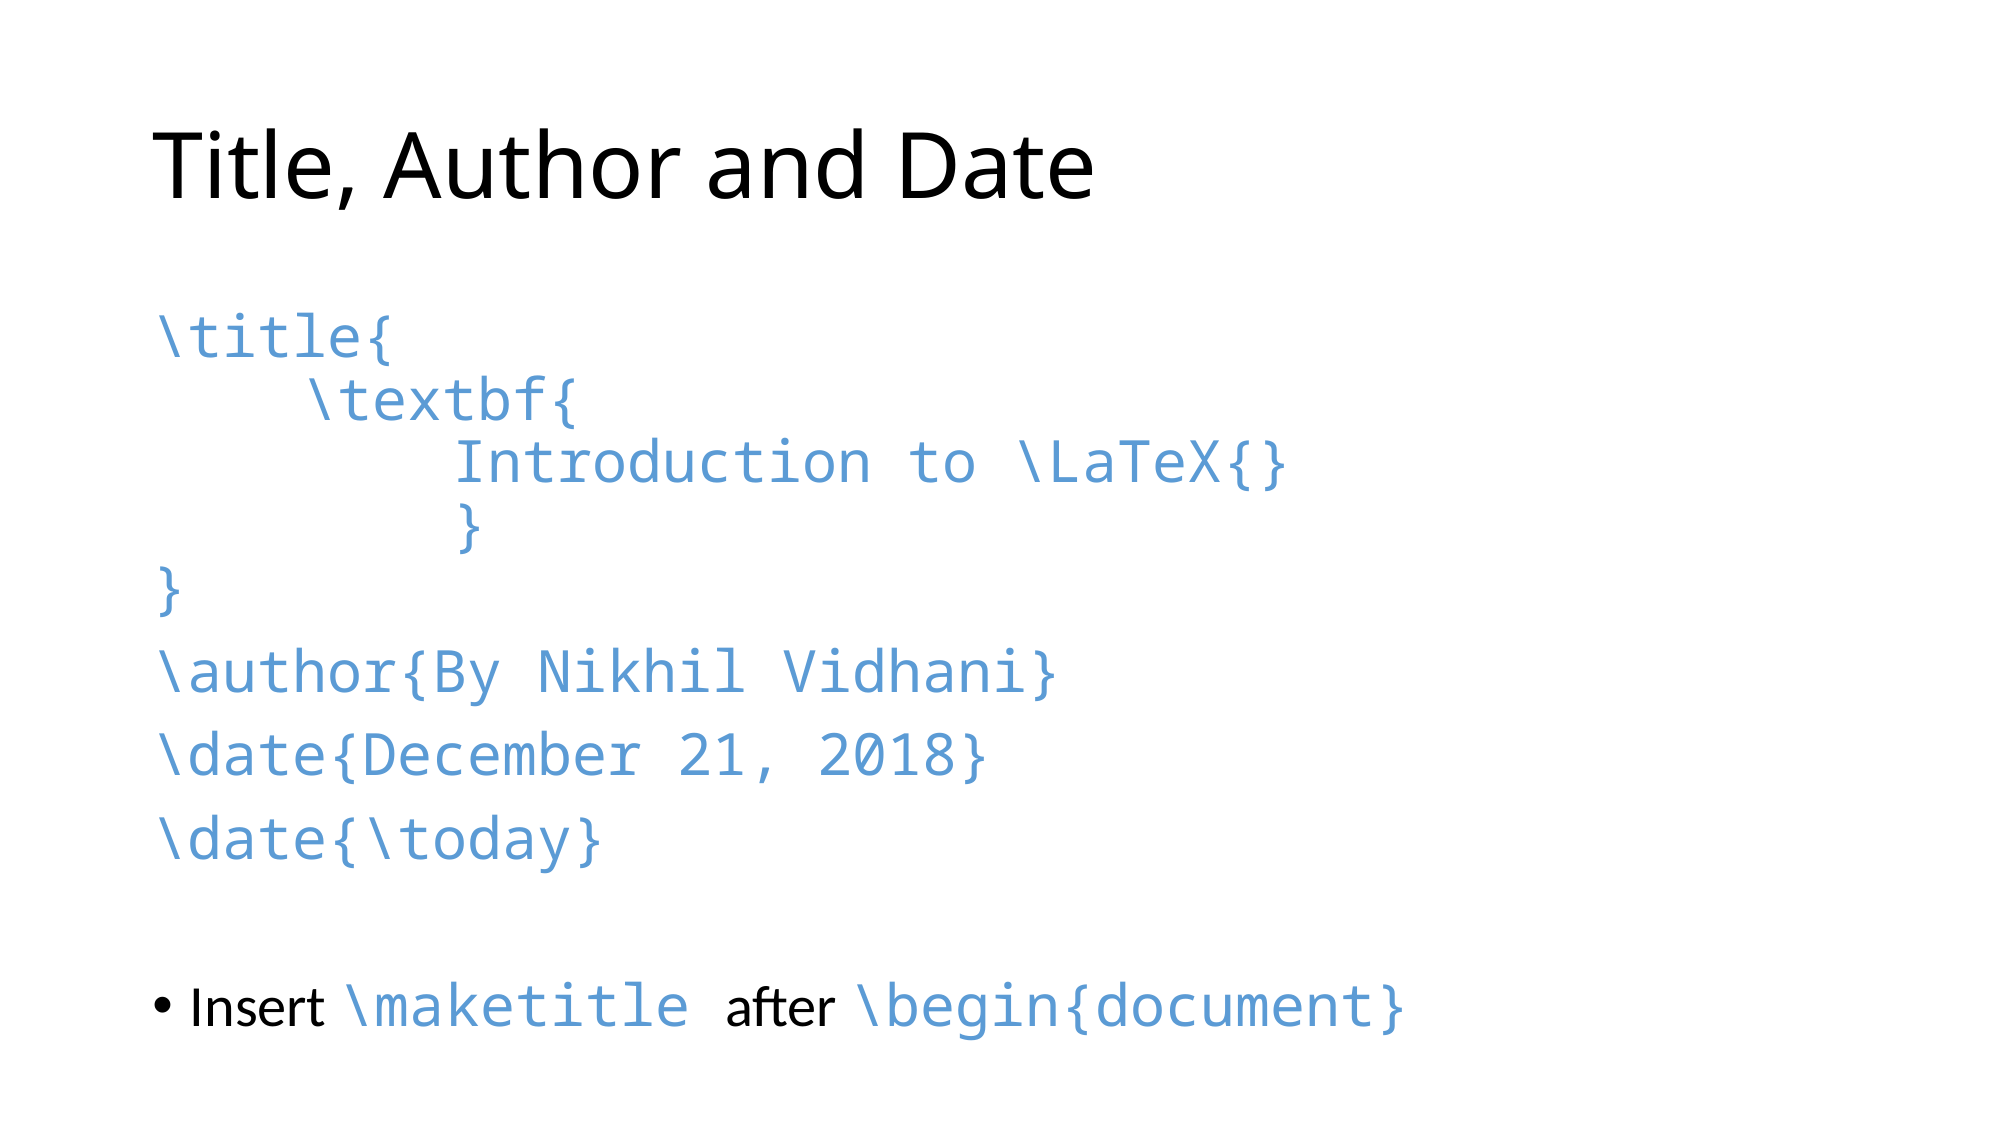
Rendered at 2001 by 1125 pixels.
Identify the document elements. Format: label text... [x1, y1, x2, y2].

title Title, Author and Date [137, 59, 1863, 278]
list \title{ \textbf{ Introduction to \LaTeX{} } } \author{By Nikhil Vidhani} \date{December 21, 2018} \date{\today} Insert \maketitle after \begin{document} [137, 299, 1863, 1066]
